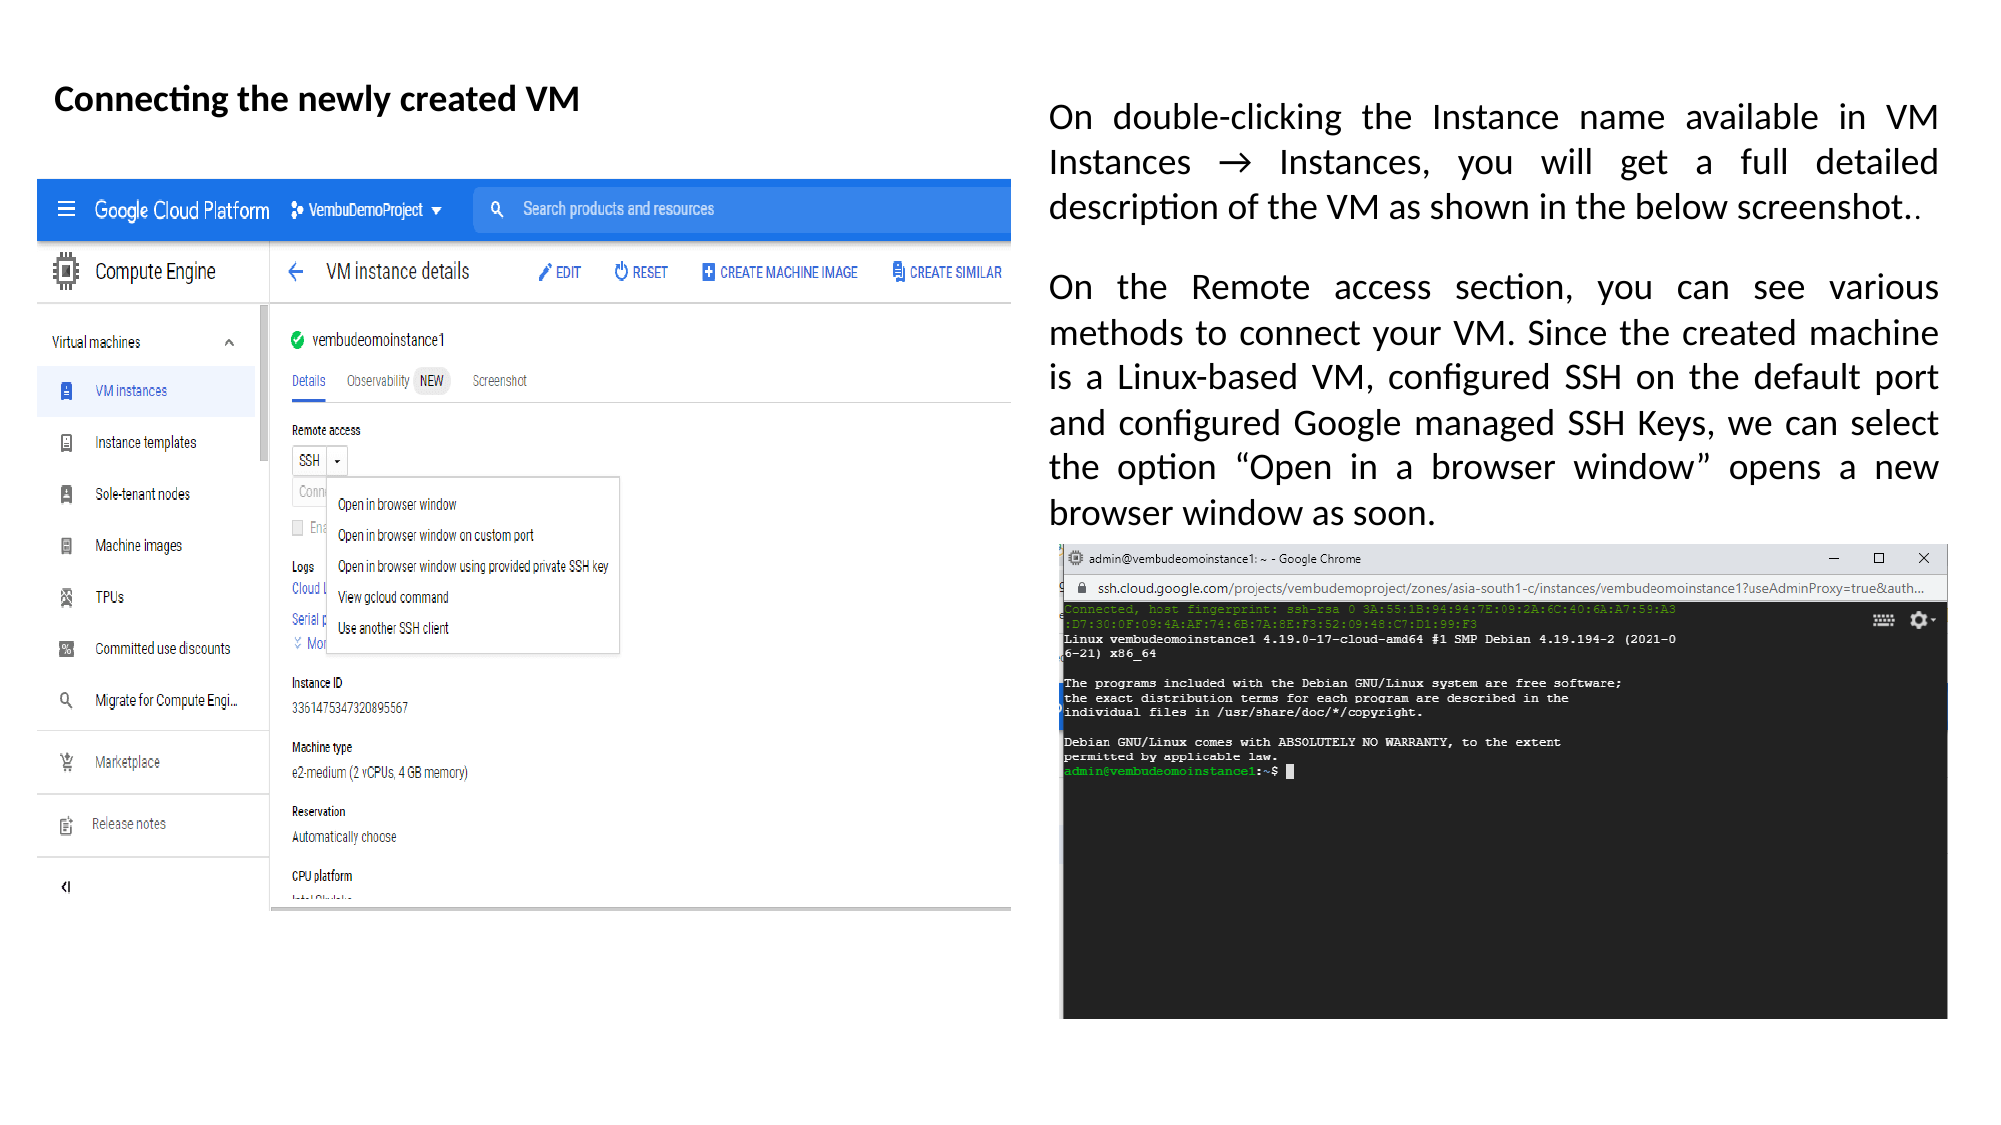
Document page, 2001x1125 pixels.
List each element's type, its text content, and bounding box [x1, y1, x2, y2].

text_box On double-clicking the Instance name available in VM Instances → Instances, you will get a full detailed description of the VM as shown in the below screenshot.. On the Remote access section, you can see various methods to connect your VM. Since the created machine is a Linux-based VM, configured SSH on the default port and configured Google managed SSH Keys, we can select the option “Open in a browser window” opens a new browser window as soon. [1034, 85, 1956, 575]
picture [37, 178, 1011, 911]
text_box Connecting the newly created VM [39, 66, 597, 127]
picture [1059, 544, 1948, 1019]
